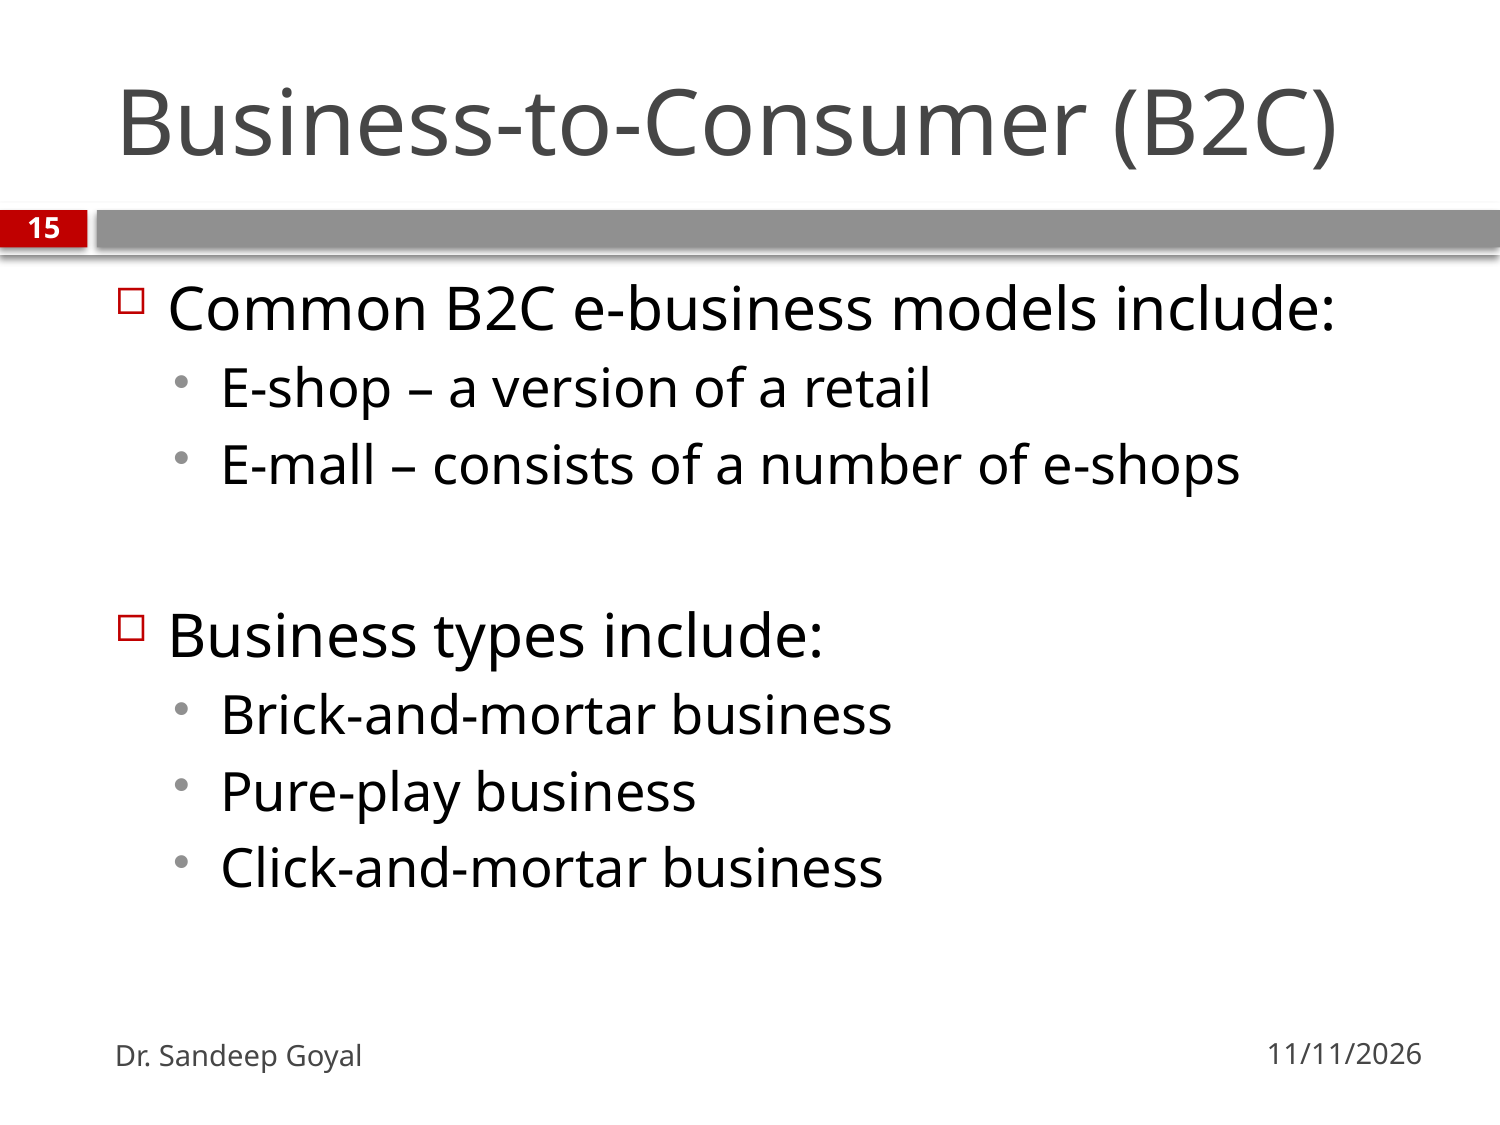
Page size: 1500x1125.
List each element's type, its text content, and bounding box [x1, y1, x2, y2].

slide_number 15 [0, 208, 88, 249]
list Common B2C e-business models include: E-shop – a version of a retail E-mall – consists of a number of e-shops Business types include: Brick-and-mortar business Pure-play business Click-and-mortar business [100, 262, 1438, 1000]
footer Dr. Sandeep Goyal [99, 1024, 990, 1085]
title Business-to-Consumer (B2C) [100, 37, 1438, 200]
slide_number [999, 1025, 1438, 1085]
